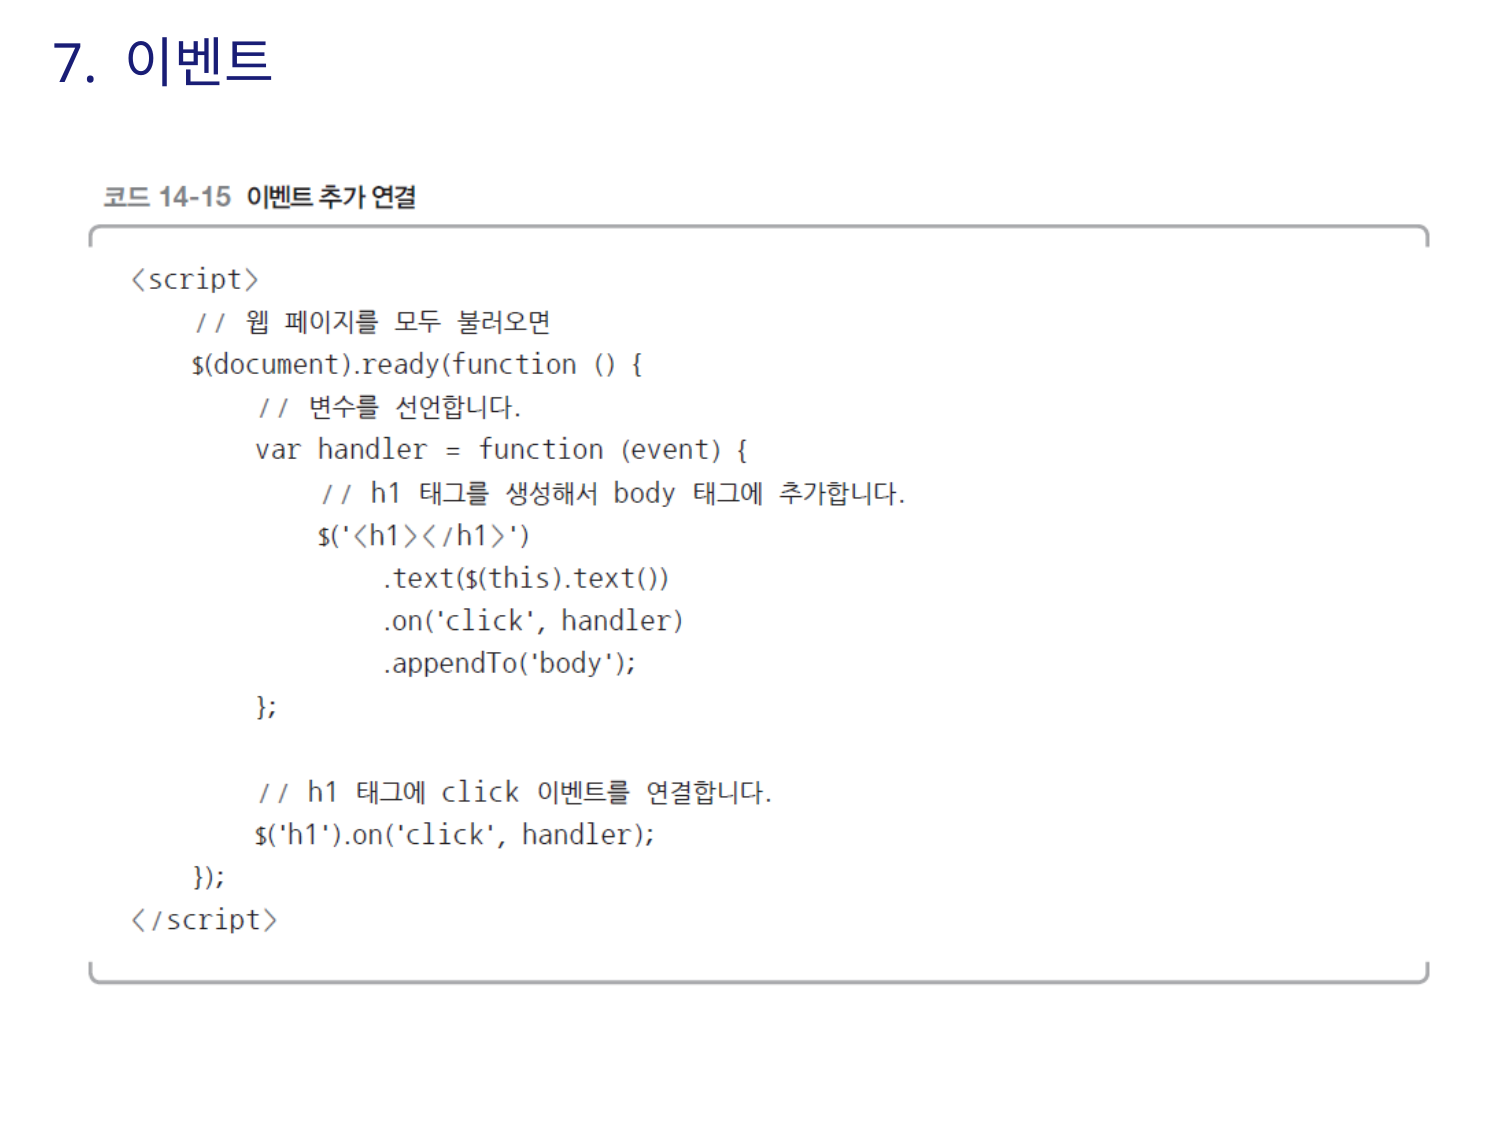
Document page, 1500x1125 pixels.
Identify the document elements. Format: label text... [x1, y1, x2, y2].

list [86, 182, 1432, 987]
title 7. 이벤트 [37, 13, 1278, 109]
